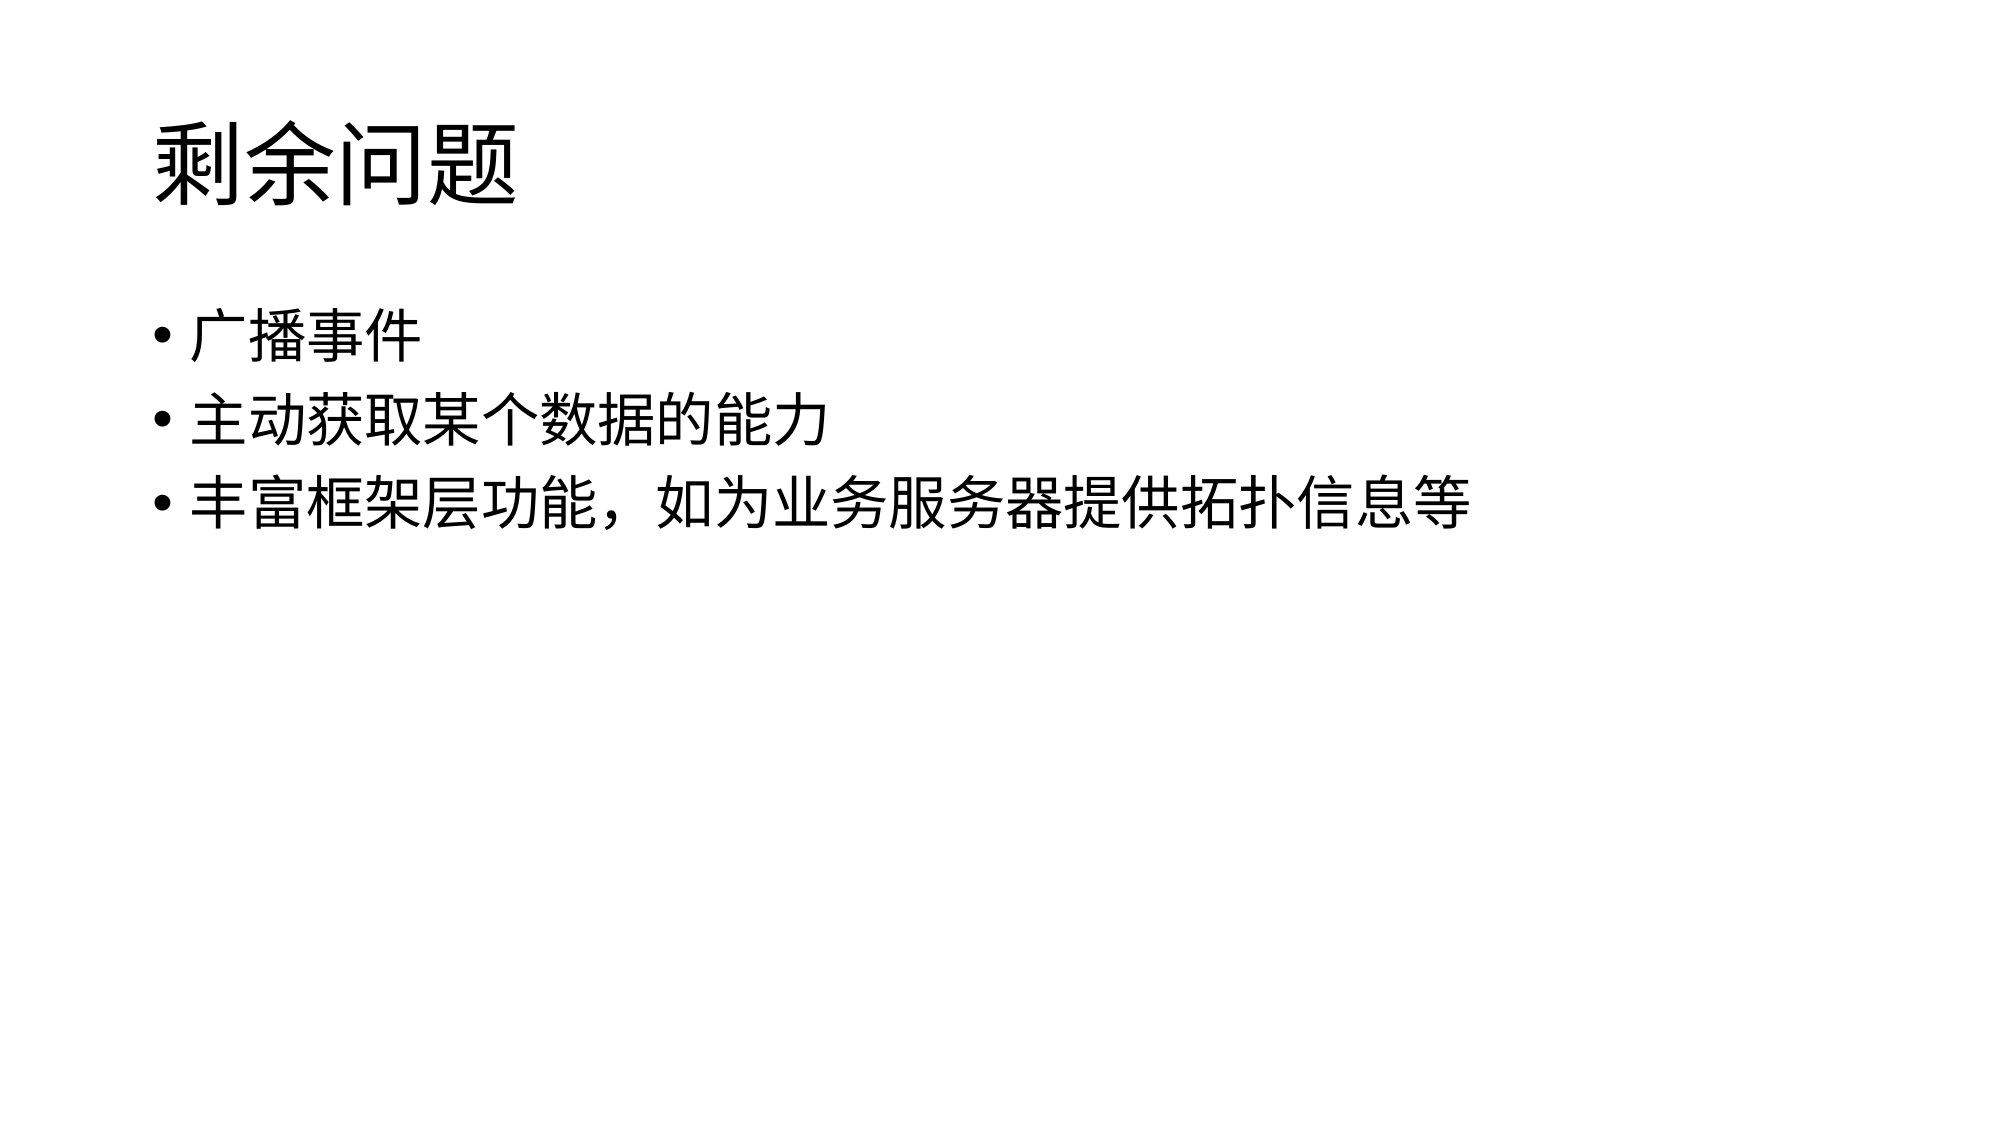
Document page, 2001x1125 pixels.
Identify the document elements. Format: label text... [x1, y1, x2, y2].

title 剩余问题 [137, 59, 1863, 278]
list 广播事件 主动获取某个数据的能力 丰富框架层功能，如为业务服务器提供拓扑信息等 [137, 299, 1863, 1014]
